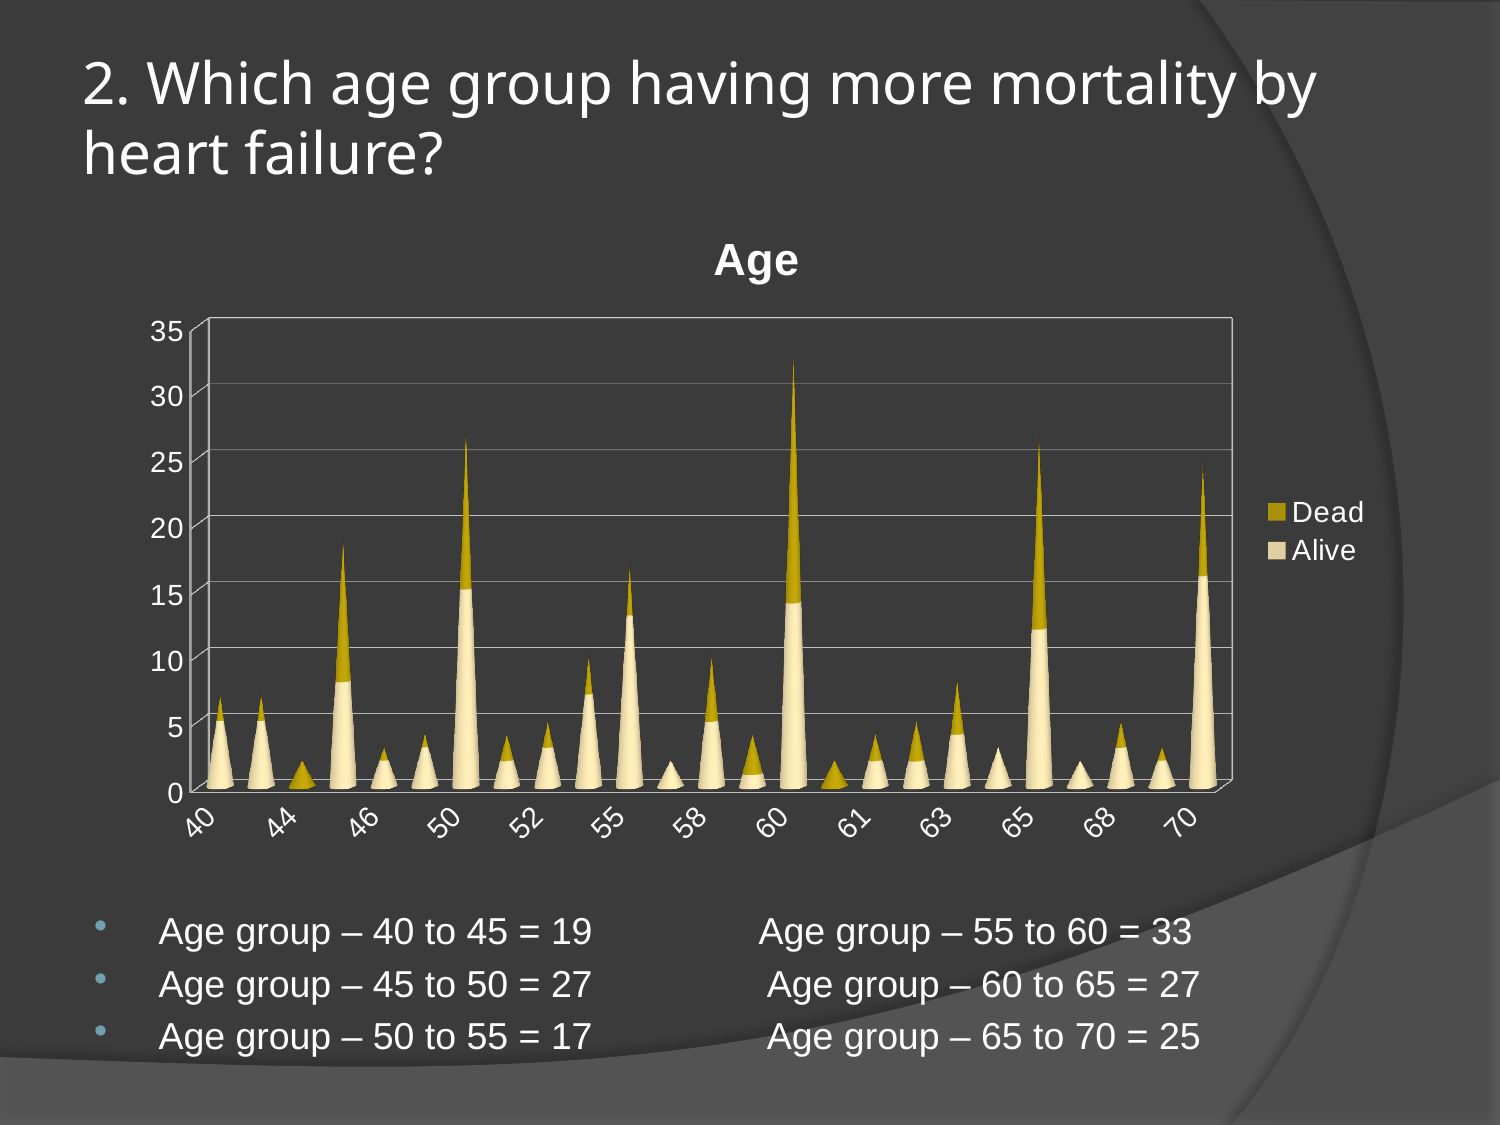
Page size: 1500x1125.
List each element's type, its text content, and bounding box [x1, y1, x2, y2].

list Age group – 40 to 45 = 19 Age group – 55 to 60 = 33 Age group – 45 to 50 = 27 Age group – 60 to 65 = 27 Age group – 50 to 55 = 17 Age group – 65 to 70 = 25 [75, 187, 1425, 1088]
title 2. Which age group having more mortality by heart failure? [75, 45, 1413, 187]
chart [124, 199, 1388, 863]
